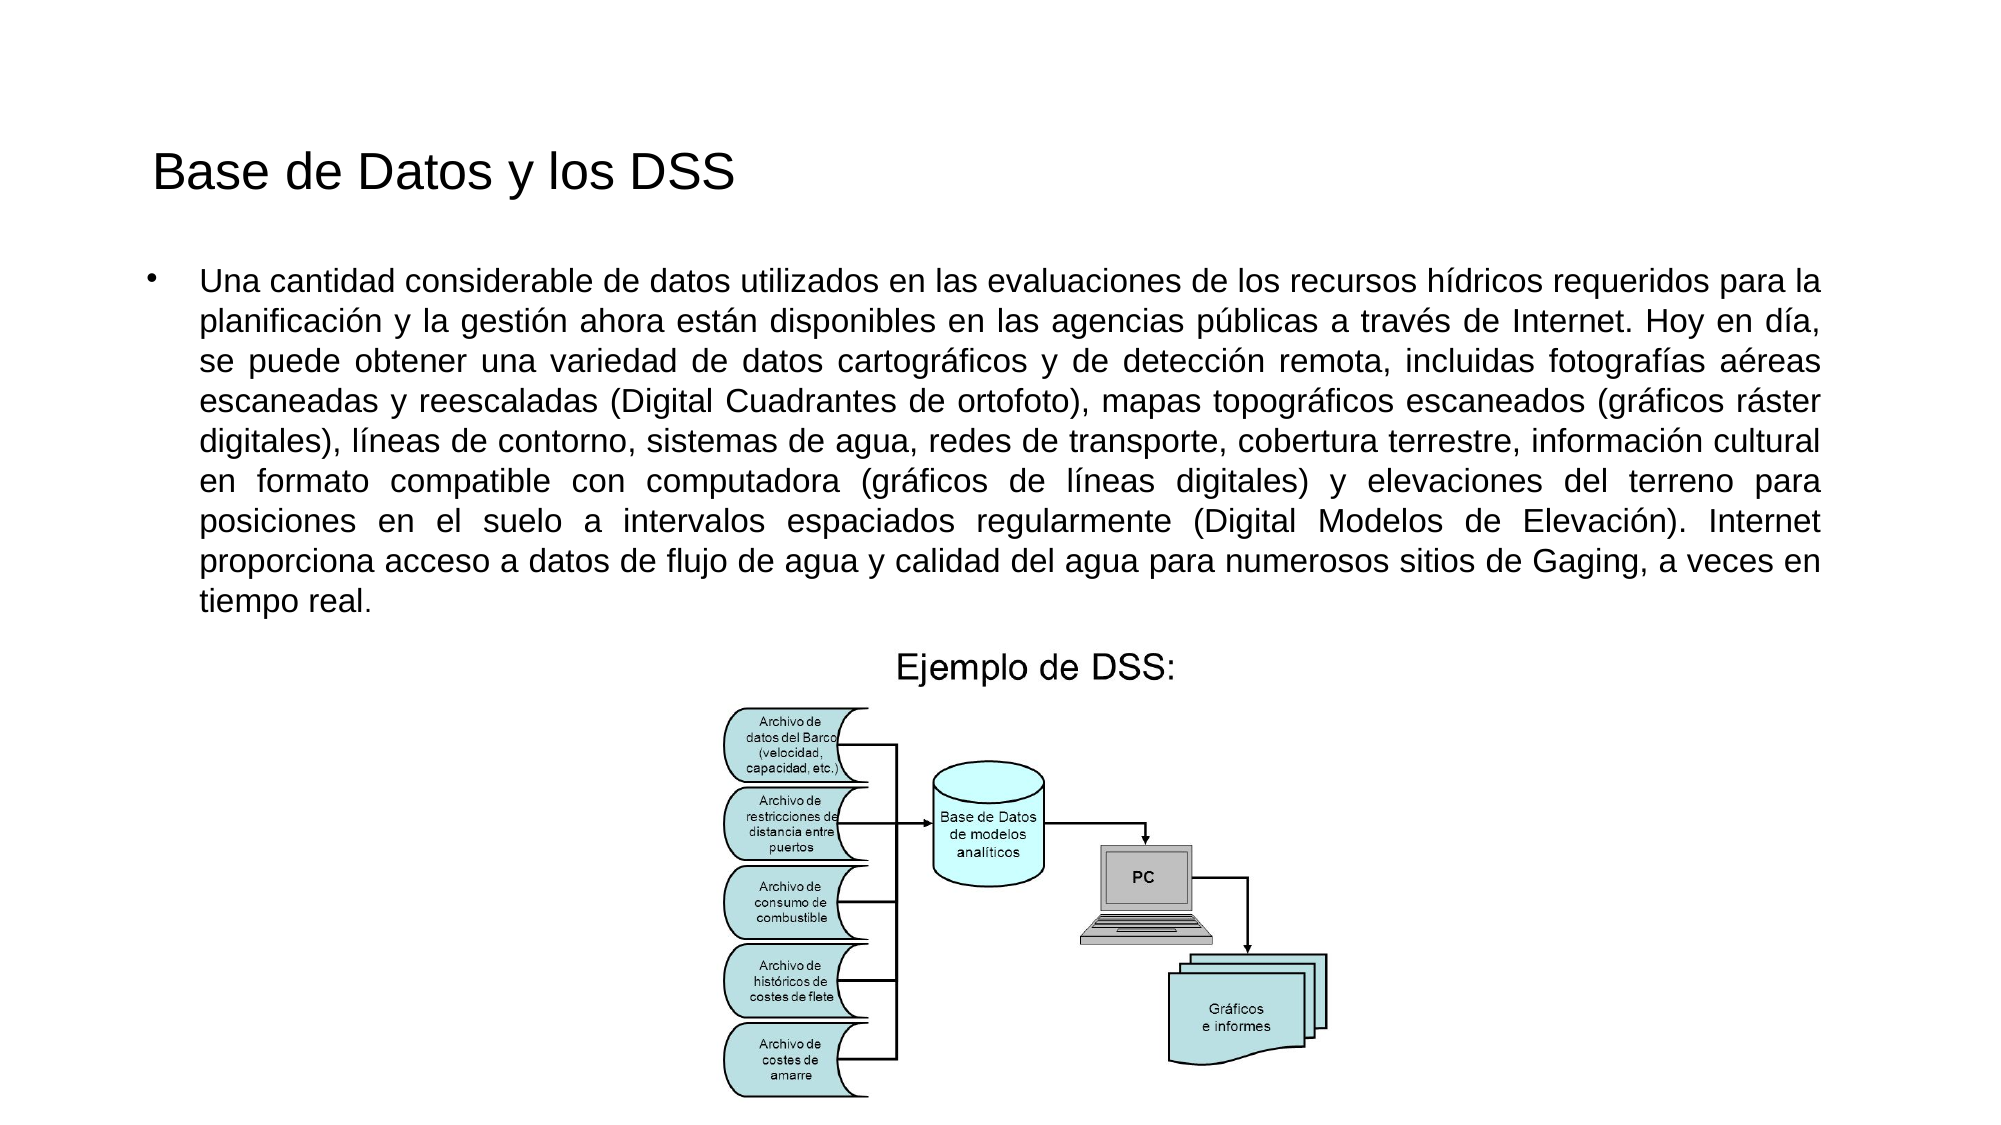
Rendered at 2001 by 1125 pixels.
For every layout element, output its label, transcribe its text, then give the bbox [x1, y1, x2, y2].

text_box Una cantidad considerable de datos utilizados en las evaluaciones de los recursos hídricos requeridos para la planificación y la gestión ahora están disponibles en las agencias públicas a través de Internet. Hoy en día, se puede obtener una variedad de datos cartográficos y de detección remota, incluidas fotografías aéreas escaneadas y reescaladas (Digital Cuadrantes de ortofoto), mapas topográficos escaneados (gráficos ráster digitales), líneas de contorno, sistemas de agua, redes de transporte, cobertura terrestre, información cultural en formato compatible con computadora (gráficos de líneas digitales) y elevaciones del terreno para posiciones en el suelo a intervalos espaciados regularmente (Digital Modelos de Elevación). Internet proporciona acceso a datos de flujo de agua y calidad del agua para numerosos sitios de Gaging, a veces en tiempo real. [113, 252, 1839, 966]
picture [705, 626, 1371, 1125]
text_box Base de Datos y los DSS [137, 59, 1863, 278]
